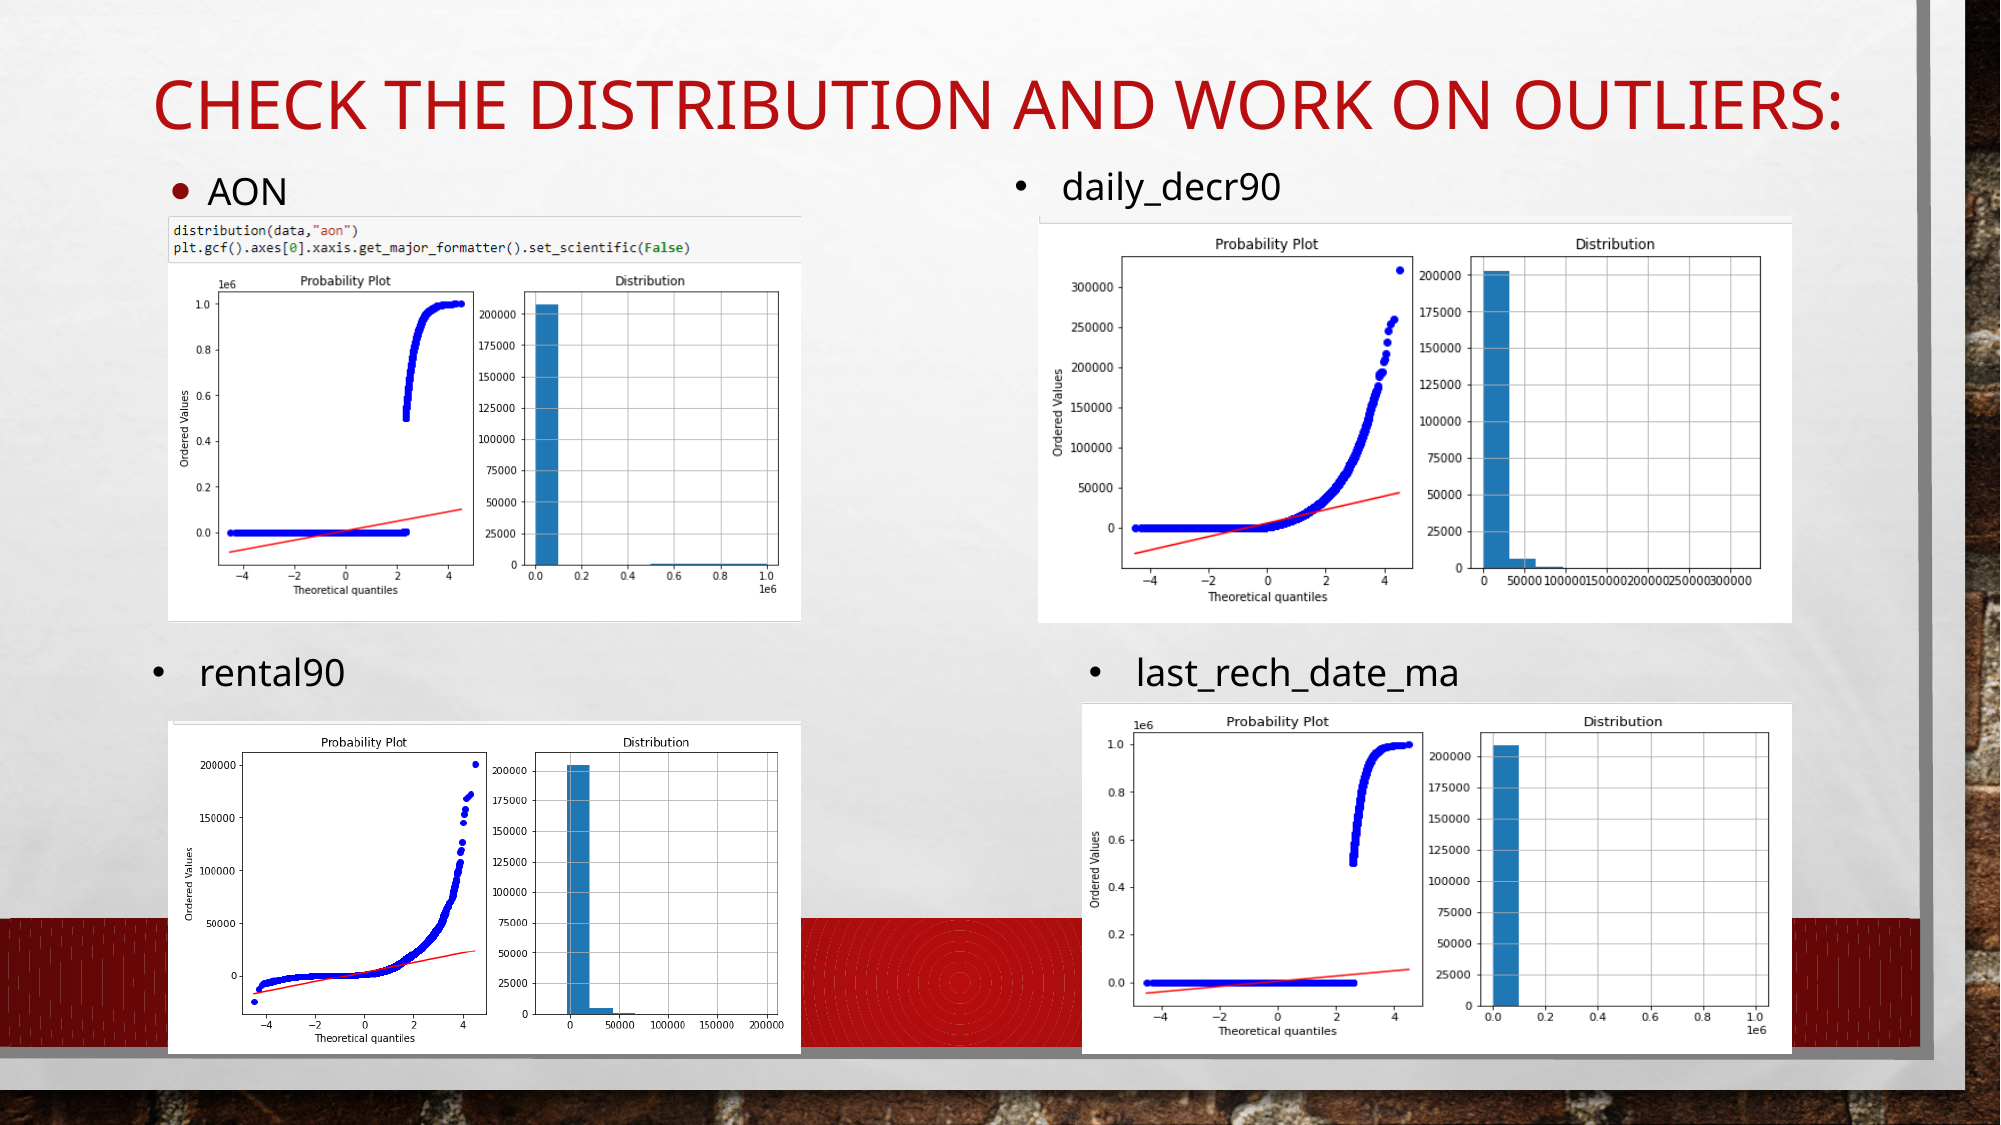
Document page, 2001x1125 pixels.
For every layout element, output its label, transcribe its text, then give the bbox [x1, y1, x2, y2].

picture [0, 0, 2000, 1125]
text_box daily_decr90 [999, 155, 1306, 216]
list aon [154, 138, 330, 234]
title Check the distribution and work on outliers: [137, 59, 1863, 156]
text_box last_rech_date_ma [1074, 641, 1492, 702]
text_box rental90 [137, 641, 393, 702]
picture [168, 216, 802, 623]
picture [1082, 702, 1793, 1054]
picture [168, 721, 802, 1054]
picture [1038, 216, 1793, 623]
